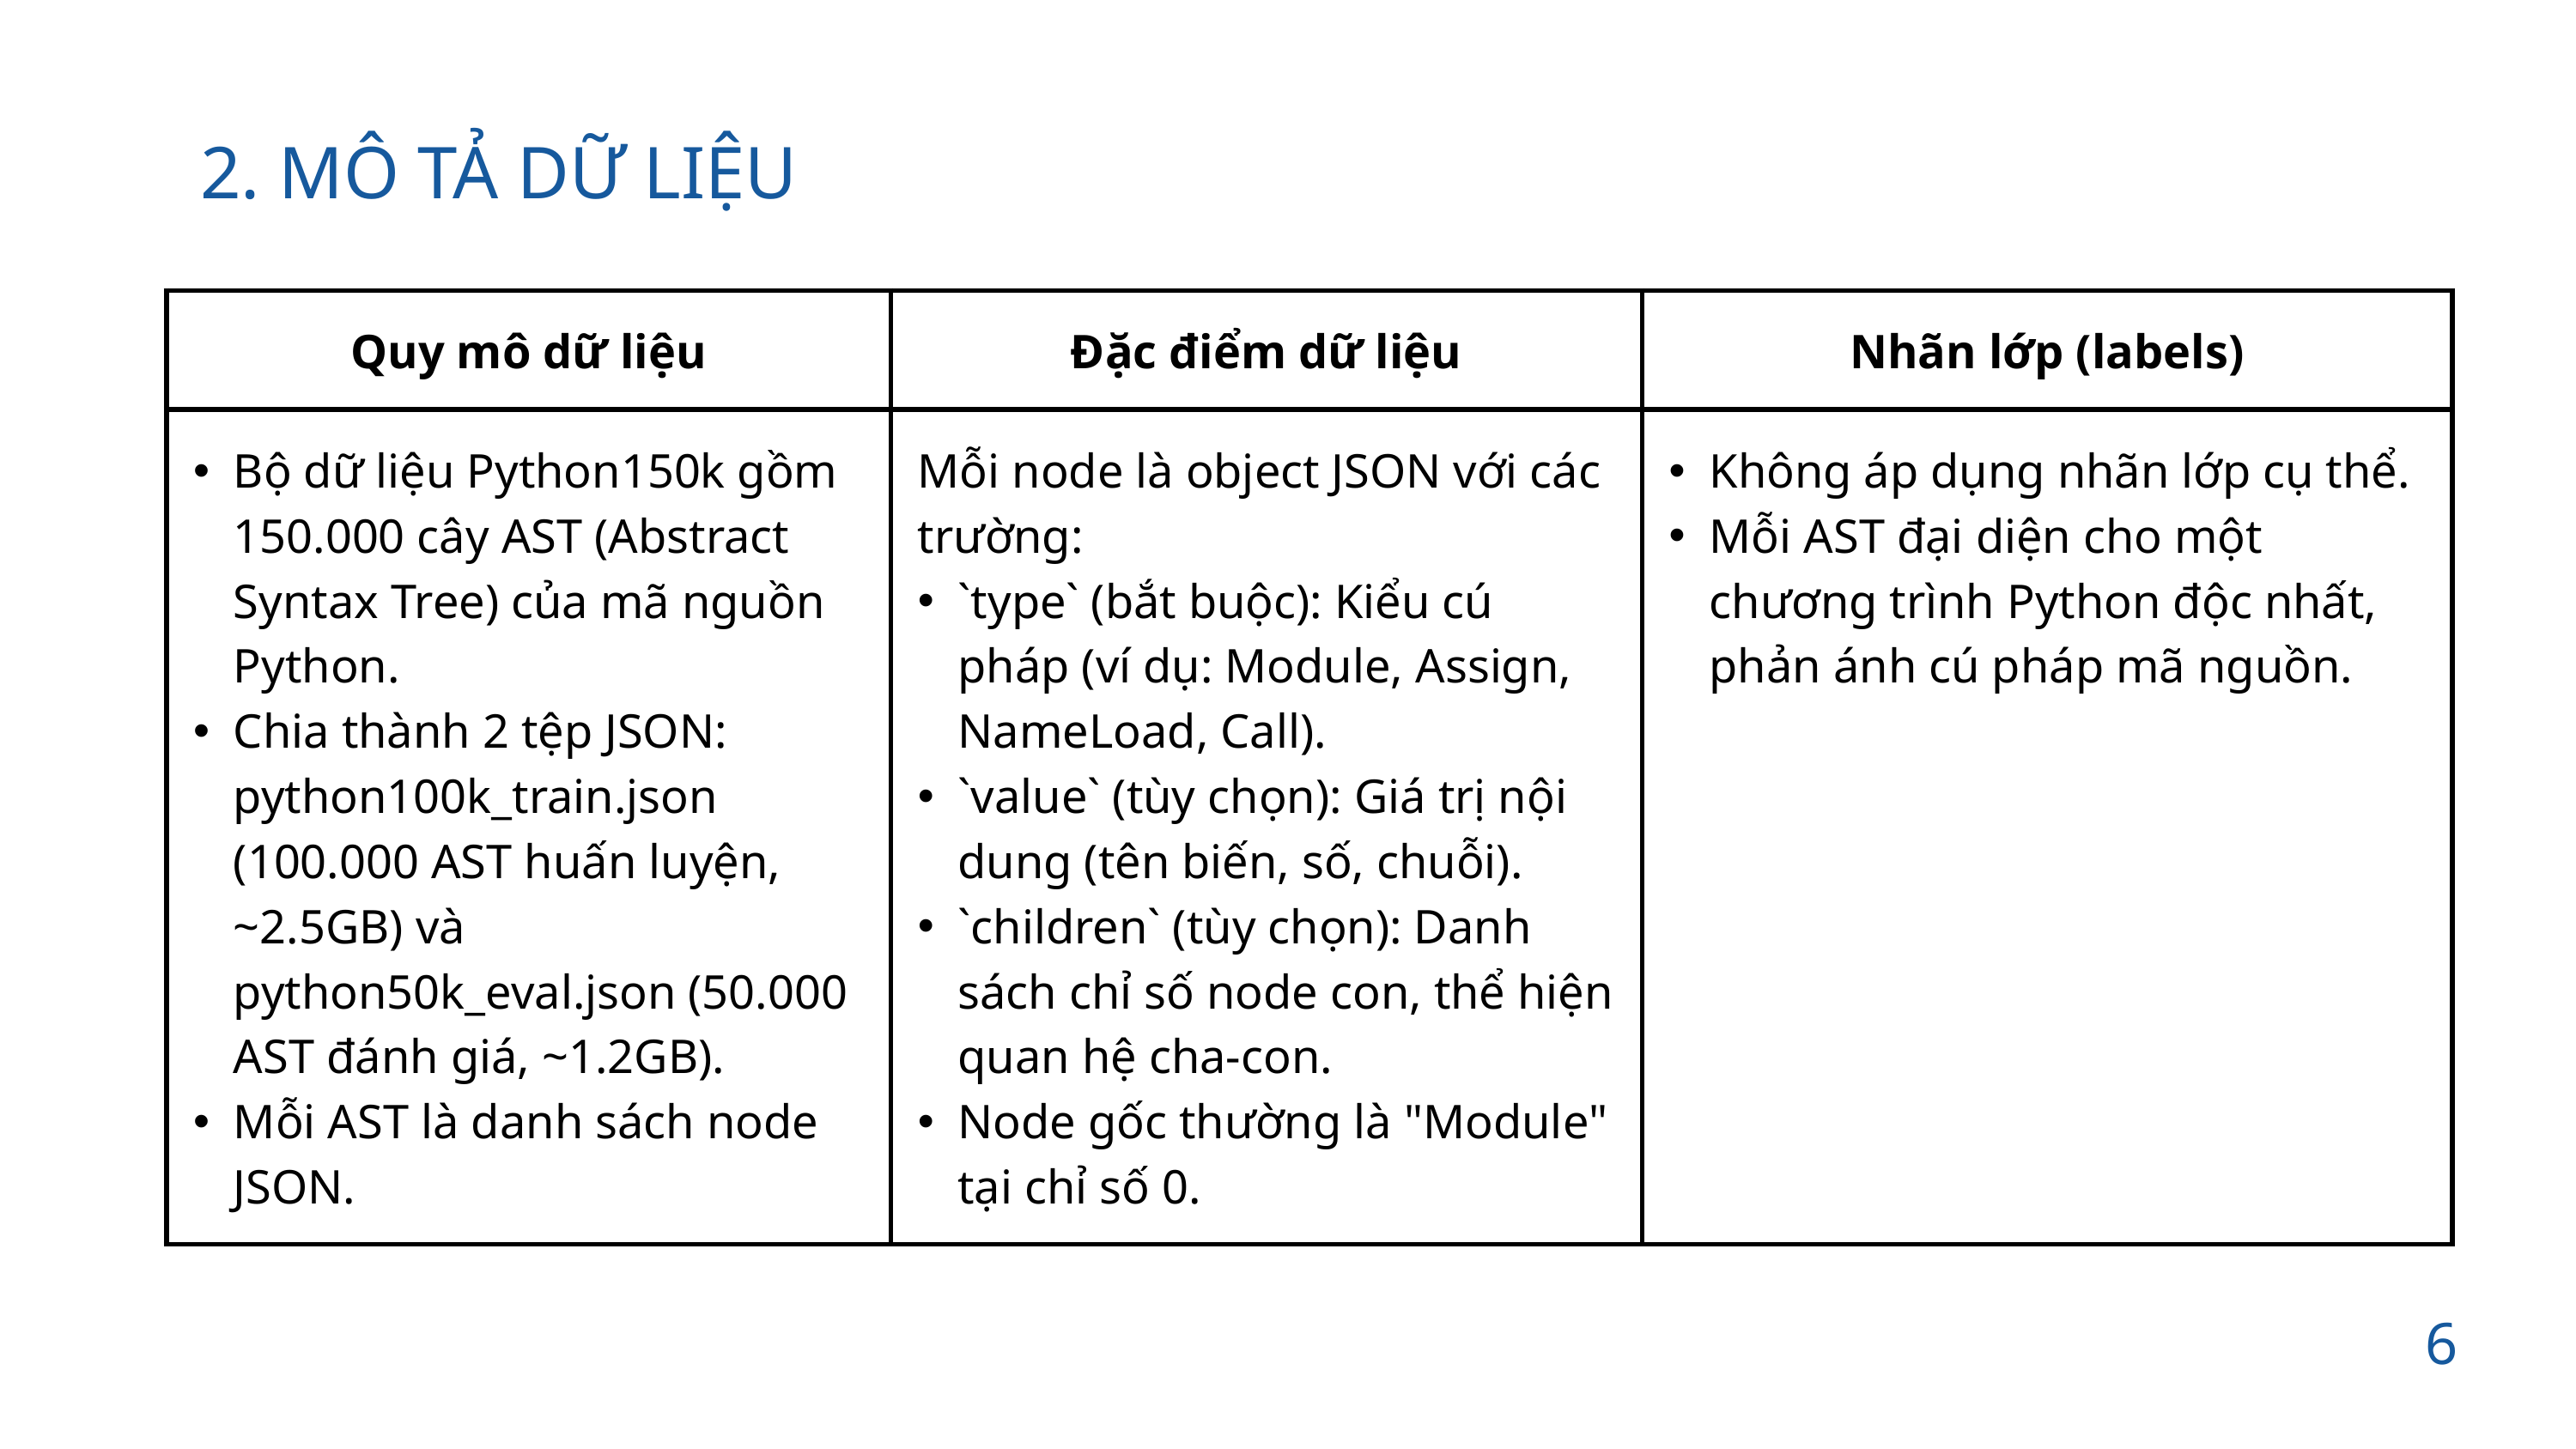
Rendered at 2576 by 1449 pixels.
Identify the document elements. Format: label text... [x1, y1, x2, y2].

table_header Quy mô dữ liệu [169, 293, 889, 407]
table_cell Không áp dụng nhãn lớp cụ thể. Mỗi AST đại diện cho một chương trình Python độc nhất, phản ánh cú pháp mã nguồn. [1644, 412, 2450, 1242]
text_box 6 [2425, 1295, 2458, 1376]
table_cell Bộ dữ liệu Python150k gồm 150.000 cây AST (Abstract Syntax Tree) của mã nguồn Python. Chia thành 2 tệp JSON: python100k_train.json (100.000 AST huấn luyện, ~2.5GB) và python50k_eval.json (50.000 AST đánh giá, ~1.2GB). Mỗi AST là danh sách node JSON. [169, 412, 889, 1242]
table_header Nhãn lớp (labels) [1644, 293, 2450, 407]
table_cell Mỗi node là object JSON với các trường: `type` (bắt buộc): Kiểu cú pháp (ví dụ: Module, Assign, NameLoad, Call). `value` (tùy chọn): Giá trị nội dung (tên biến, số, chuỗi). `children` (tùy chọn): Danh sách chỉ số node con, thể hiện quan hệ cha-con. Node gốc thường là "Module" tại chỉ số 0. [893, 412, 1640, 1242]
table_header Đặc điểm dữ liệu [893, 293, 1640, 407]
text_box 2. MÔ TẢ DỮ LIỆU [139, 134, 2118, 213]
